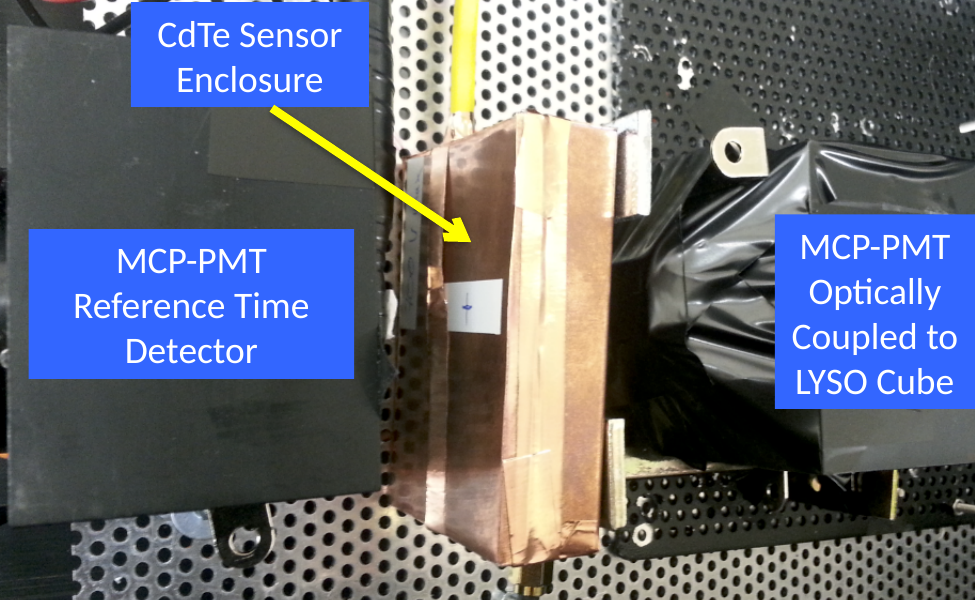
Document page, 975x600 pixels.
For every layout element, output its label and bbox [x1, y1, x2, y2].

picture [0, 0, 975, 600]
text_box [271, 107, 472, 243]
